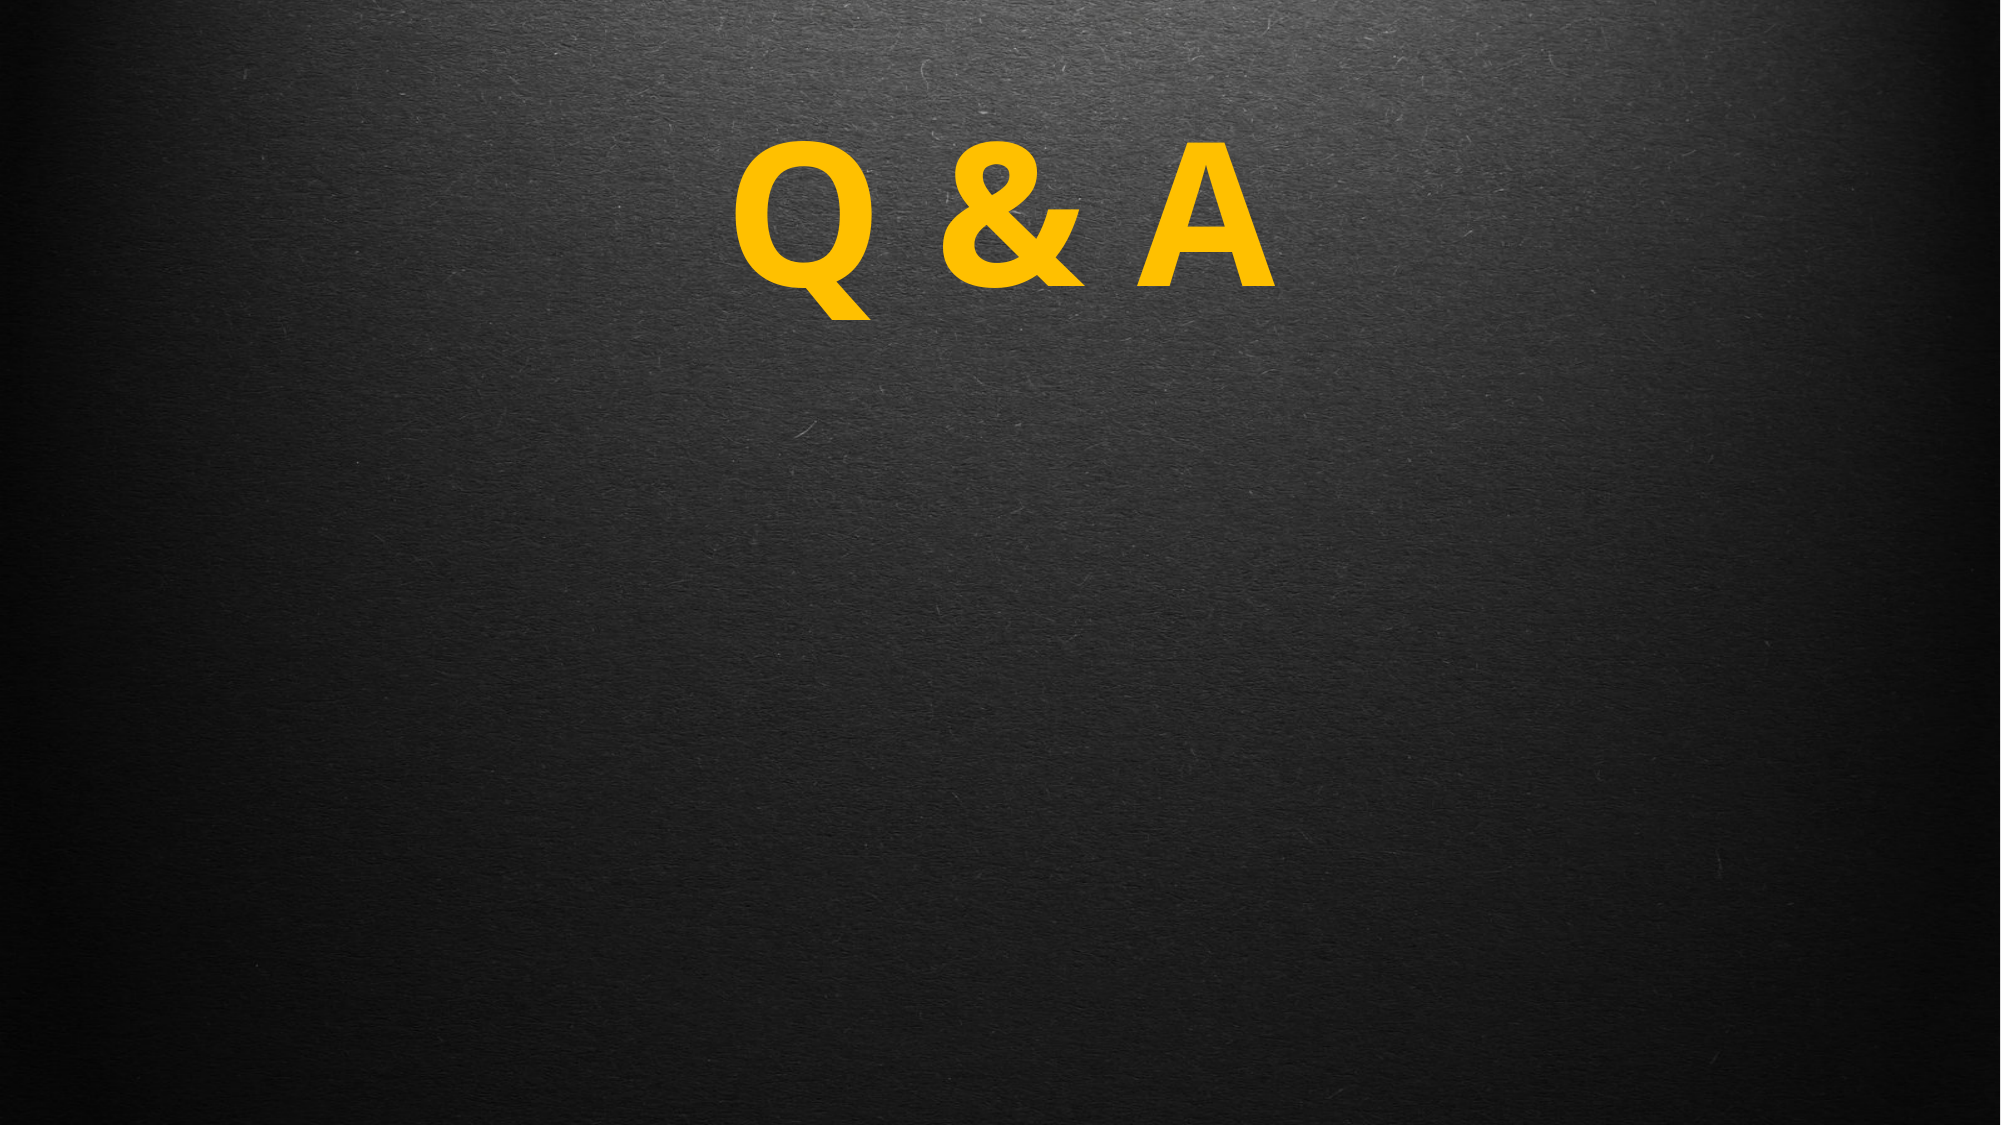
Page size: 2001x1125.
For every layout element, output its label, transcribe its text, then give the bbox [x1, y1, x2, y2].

text_box Q & A [629, 78, 1371, 334]
picture [0, 0, 2001, 1125]
